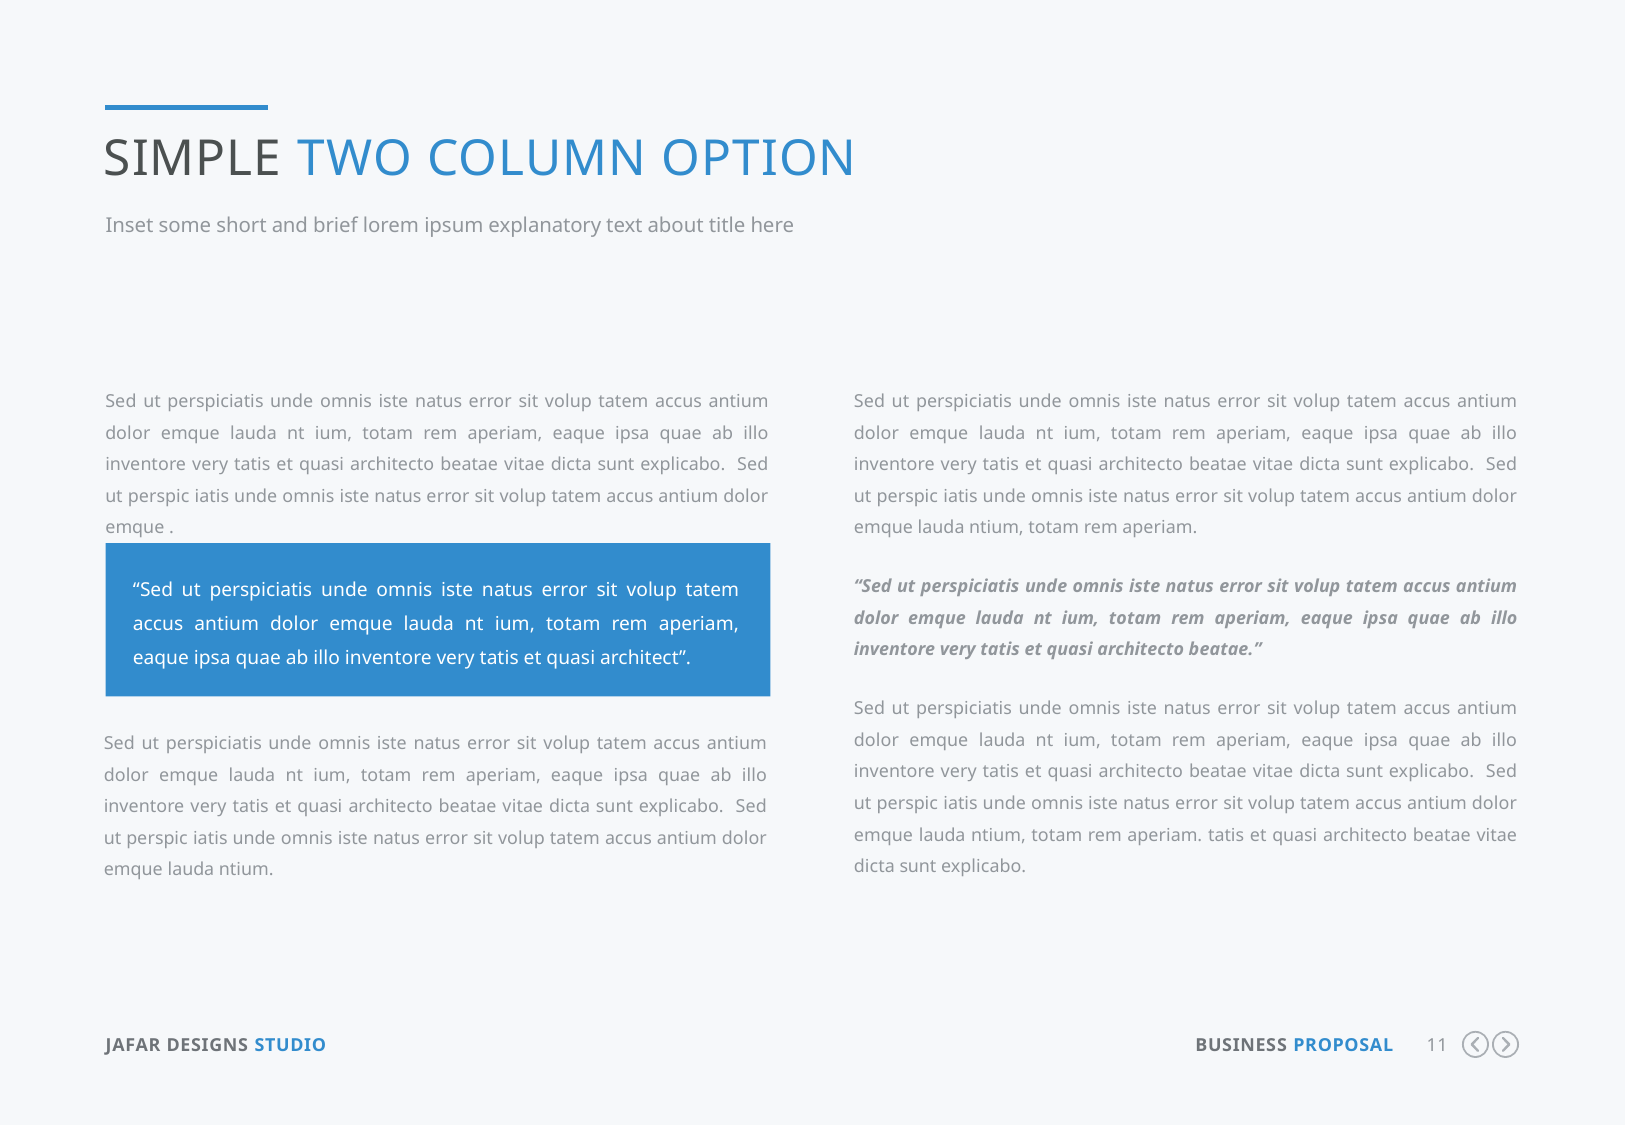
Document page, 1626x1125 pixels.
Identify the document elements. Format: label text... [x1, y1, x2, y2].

list Inset some short and brief lorem ipsum explanatory text about title here [105, 209, 1519, 241]
text_box Sed ut perspiciatis unde omnis iste natus error sit volup tatem accus antium dolor emque lauda nt ium, totam rem aperiam, eaque ipsa quae ab illo inventore very tatis et quasi architecto beatae vitae dicta sunt explicabo. Sed ut perspic iatis unde omnis iste natus error sit volup tatem accus antium dolor emque . [105, 379, 771, 538]
text_box Sed ut perspiciatis unde omnis iste natus error sit volup tatem accus antium dolor emque lauda nt ium, totam rem aperiam, eaque ipsa quae ab illo inventore very tatis et quasi architecto beatae vitae dicta sunt explicabo. Sed ut perspic iatis unde omnis iste natus error sit volup tatem accus antium dolor emque lauda ntium, totam rem aperiam. “Sed ut perspiciatis unde omnis iste natus error sit volup tatem accus antium dolor emque lauda nt ium, totam rem aperiam, eaque ipsa quae ab illo inventore very tatis et quasi architecto beatae.” Sed ut perspiciatis unde omnis iste natus error sit volup tatem accus antium dolor emque lauda nt ium, totam rem aperiam, eaque ipsa quae ab illo inventore very tatis et quasi architecto beatae vitae dicta sunt explicabo. Sed ut perspic iatis unde omnis iste natus error sit volup tatem accus antium dolor emque lauda ntium, totam rem aperiam. tatis et quasi architecto beatae vitae dicta sunt explicabo. [853, 379, 1519, 877]
text_box Sed ut perspiciatis unde omnis iste natus error sit volup tatem accus antium dolor emque lauda nt ium, totam rem aperiam, eaque ipsa quae ab illo inventore very tatis et quasi architecto beatae vitae dicta sunt explicabo. Sed ut perspic iatis unde omnis iste natus error sit volup tatem accus antium dolor emque lauda ntium. [103, 721, 769, 880]
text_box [105, 542, 771, 697]
list Simple two column option [103, 125, 1518, 210]
